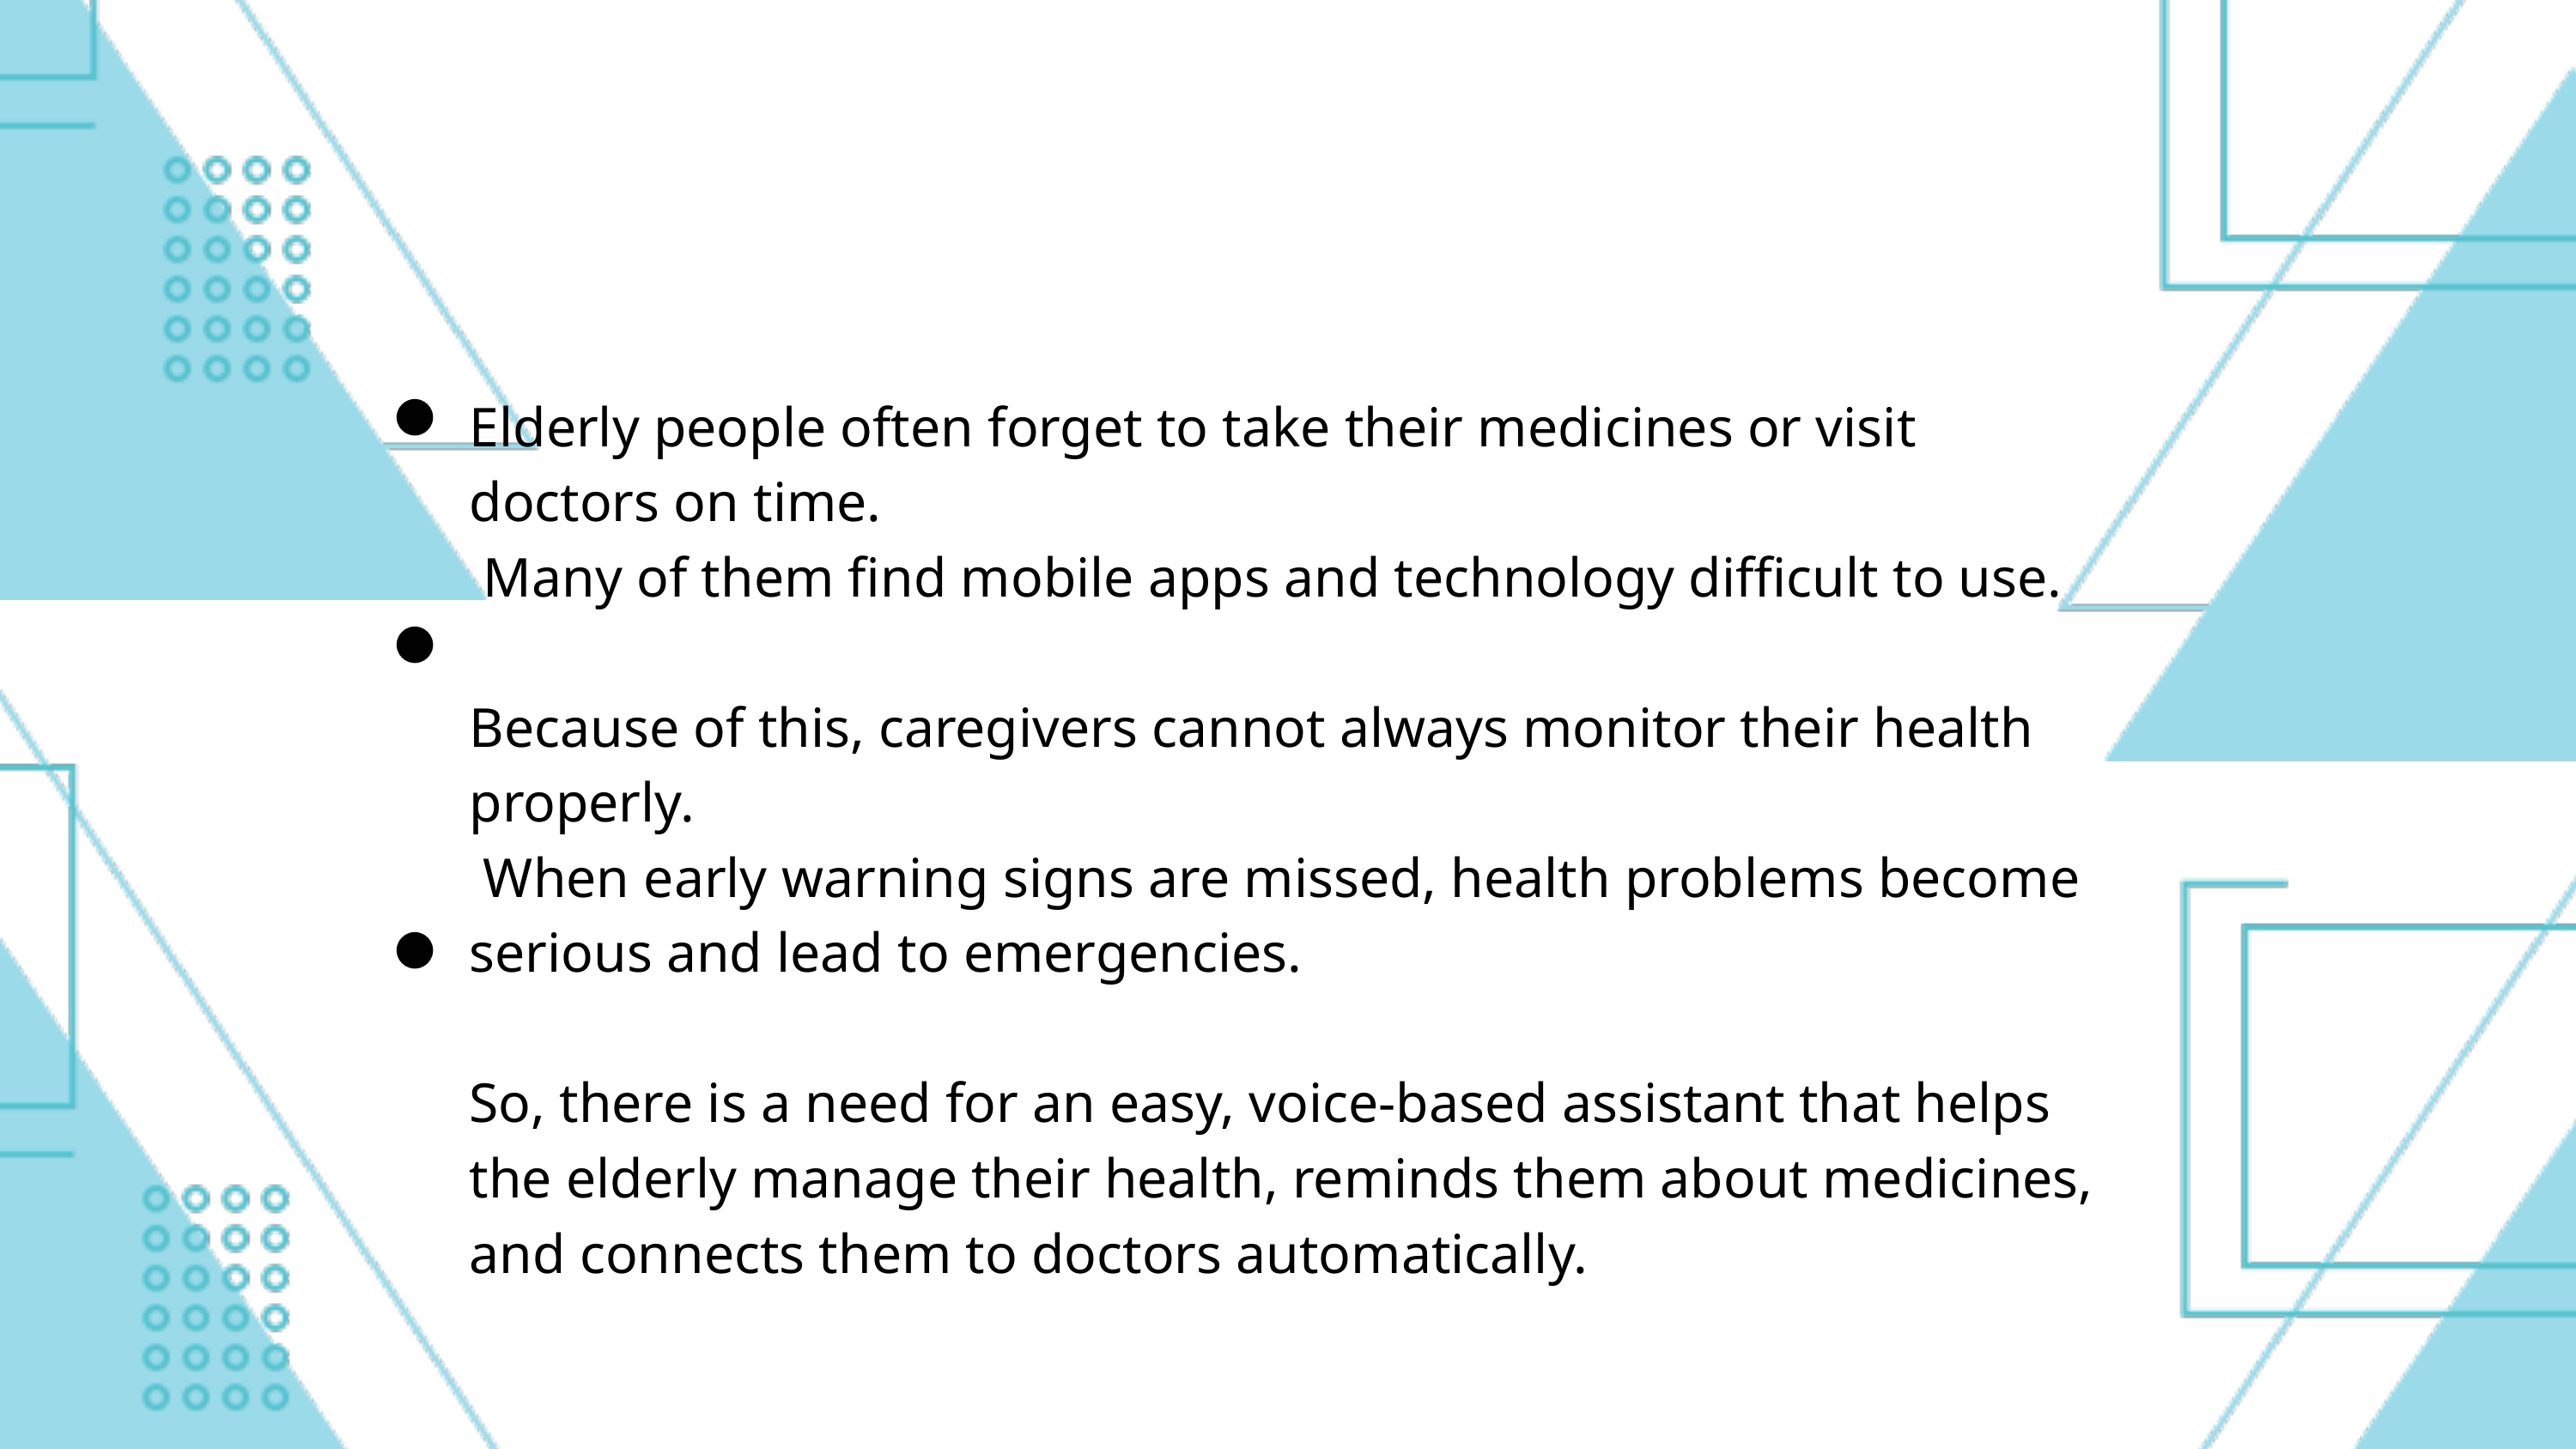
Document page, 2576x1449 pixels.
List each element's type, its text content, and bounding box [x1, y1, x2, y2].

text_box [389, 391, 440, 443]
text_box [0, 0, 540, 600]
text_box [389, 619, 440, 670]
text_box [389, 925, 440, 976]
text_box [2078, 849, 2576, 1449]
text_box [2057, 0, 2576, 761]
text_box [0, 689, 519, 1449]
text_box Elderly people often forget to take their medicines or visit doctors on time. Many of them find mobile apps and technology difficult to use. Because of this, caregivers cannot always monitor their health properly. When early warning signs are missed, health problems become serious and lead to emergencies. So, there is a need for an easy, voice-based assistant that helps the elderly manage their health, reminds them about medicines, and connects them to doctors automatically. [469, 382, 2107, 1359]
